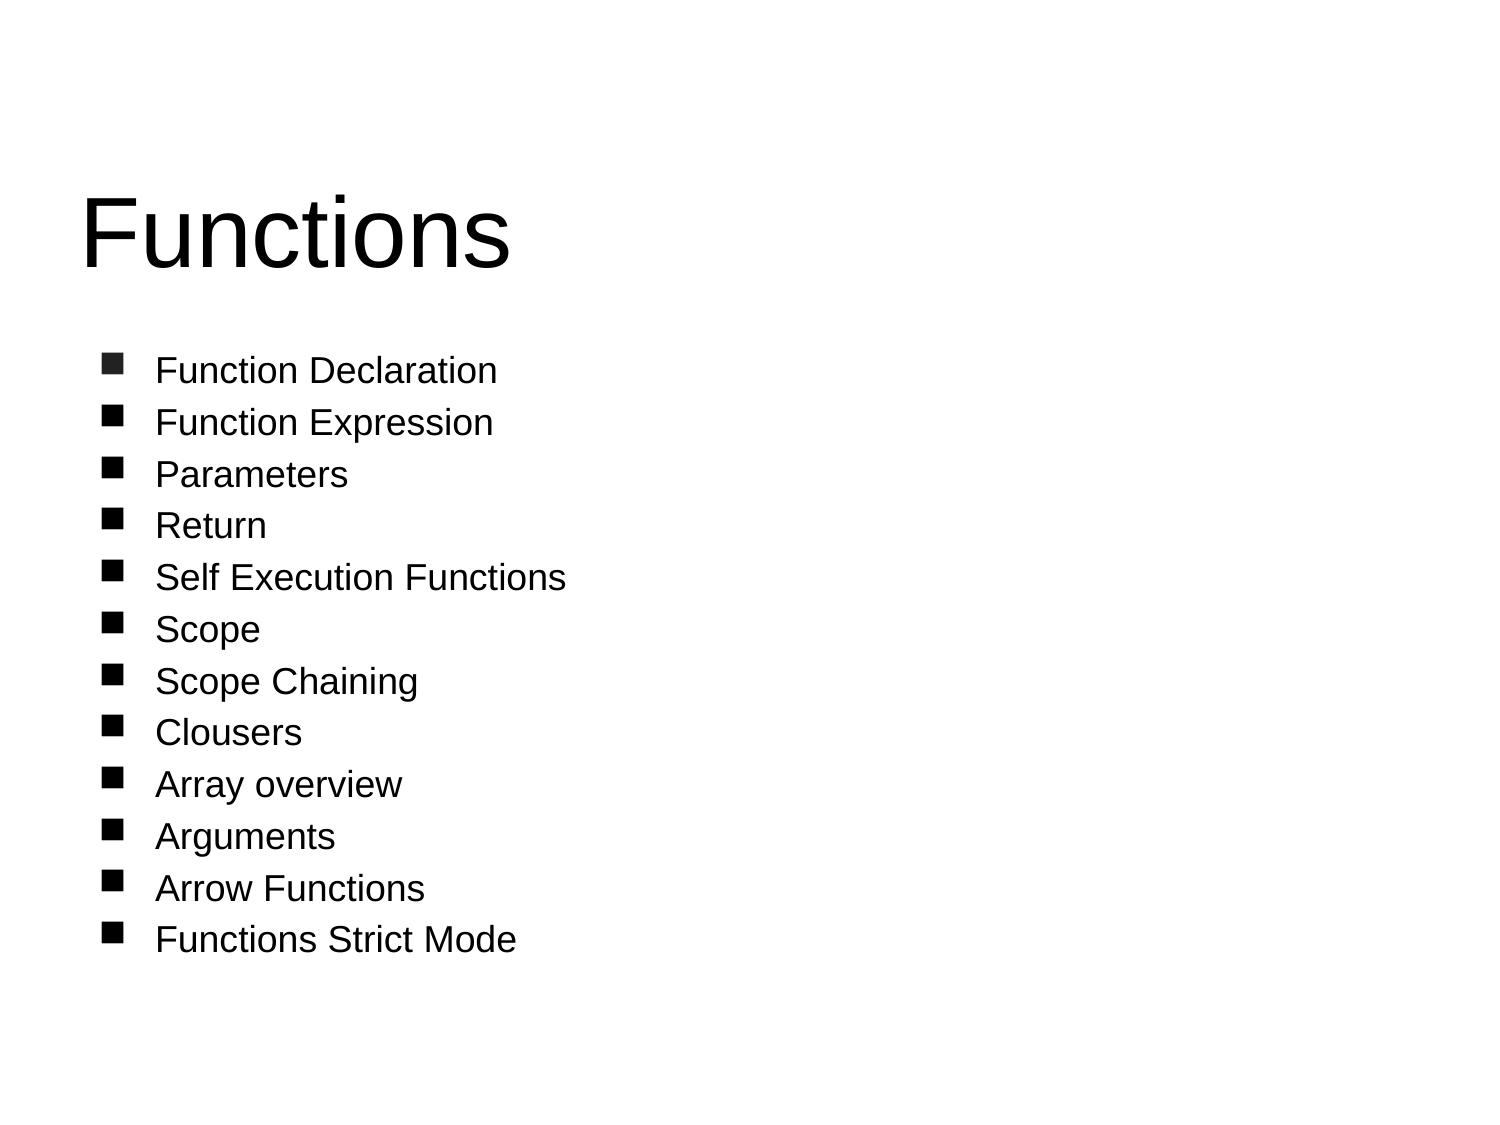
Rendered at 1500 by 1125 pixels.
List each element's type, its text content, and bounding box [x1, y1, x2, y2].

text_box Function Declaration Function Expression Parameters Return Self Execution Functions Scope Scope Chaining Clousers Array overview Arguments Arrow Functions Functions Strict Mode [65, 324, 1458, 976]
text_box Functions [65, 153, 1458, 303]
